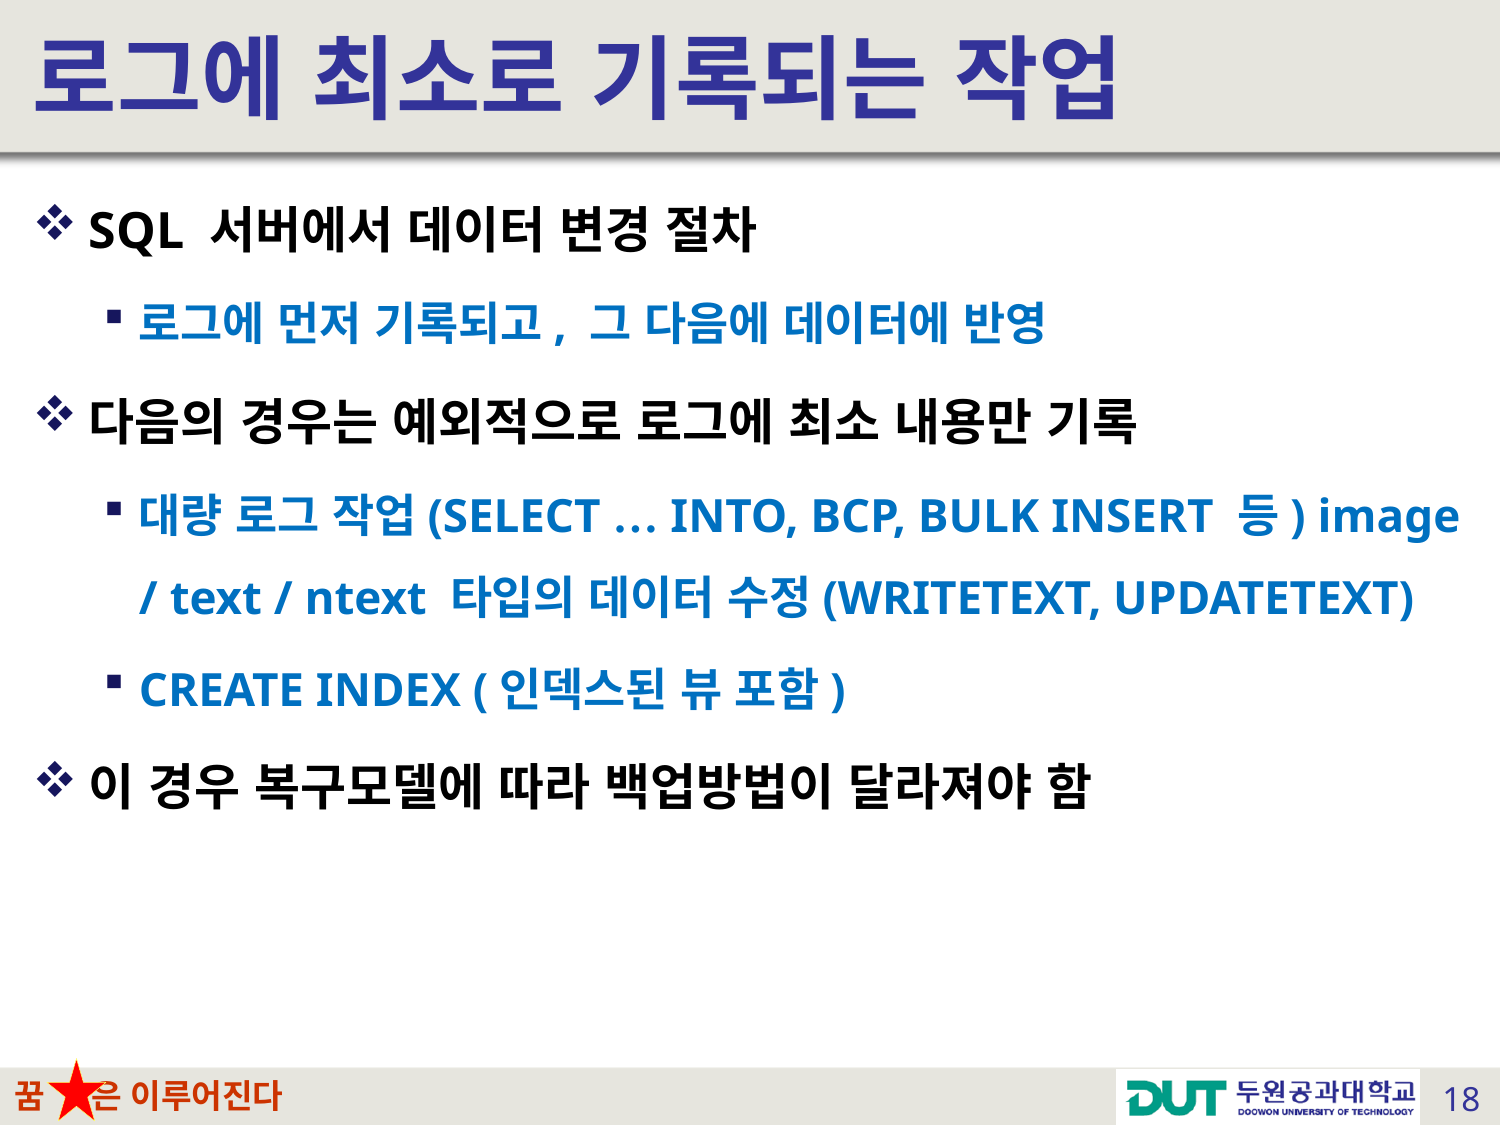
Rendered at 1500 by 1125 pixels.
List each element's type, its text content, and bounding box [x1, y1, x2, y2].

picture [0, 0, 1500, 173]
picture [100, 1085, 113, 1090]
title 로그에 최소로 기록되는 작업 [17, 8, 1483, 142]
picture [0, 1066, 1500, 1125]
list SQL 서버에서 데이터 변경 절차 로그에 먼저 기록되고, 그 다음에 데이터에 반영 다음의 경우는 예외적으로 로그에 최소 내용만 기록 대량 로그 작업(SELECT … INTO, BCP, BULK INSERT 등) image / text / ntext 타입의 데이터 수정(WRITETEXT, UPDATETEXT) CREATE INDEX (인덱스된 뷰 포함) 이 경우 복구모델에 따라 백업방법이 달라져야 함 [17, 160, 1487, 1067]
